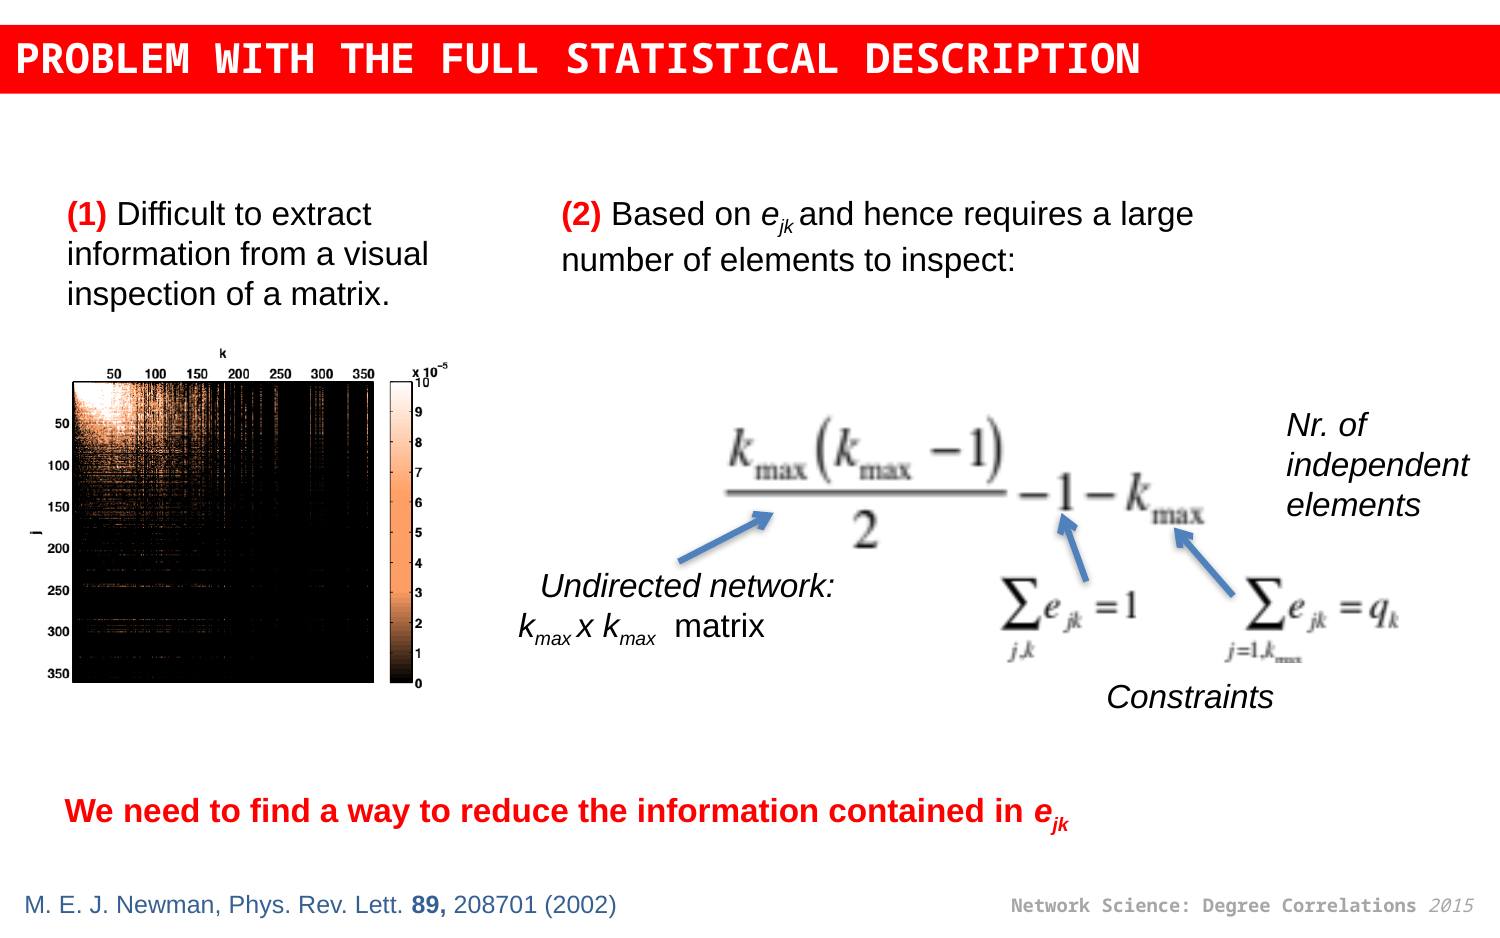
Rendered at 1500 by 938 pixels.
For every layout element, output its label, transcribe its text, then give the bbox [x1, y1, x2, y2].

text_box Constraints [1091, 667, 1290, 723]
text_box We need to find a way to reduce the information contained in ejk [49, 782, 1093, 843]
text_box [996, 572, 1137, 663]
text_box M. E. J. Newman, Phys. Rev. Lett. 89, 208701 (2002) [9, 881, 738, 926]
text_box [1039, 534, 1109, 560]
text_box (2) Based on ejk and hence requires a large number of elements to inspect: [546, 184, 1219, 285]
text_box PROBLEM WITH THE FULL STATISTICAL DESCRIPTION [0, 24, 1500, 94]
text_box Nr. of independent elements [1271, 395, 1500, 530]
picture [19, 344, 451, 724]
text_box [718, 409, 1209, 550]
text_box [678, 512, 775, 562]
text_box (1) Difficult to extract information from a visual inspection of a matrix. [52, 184, 482, 360]
text_box Undirected network: kmax x kmax matrix [494, 556, 900, 657]
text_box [1169, 531, 1239, 592]
text_box Network Science: Degree Correlations 2015 [924, 885, 1488, 924]
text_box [1218, 572, 1399, 663]
